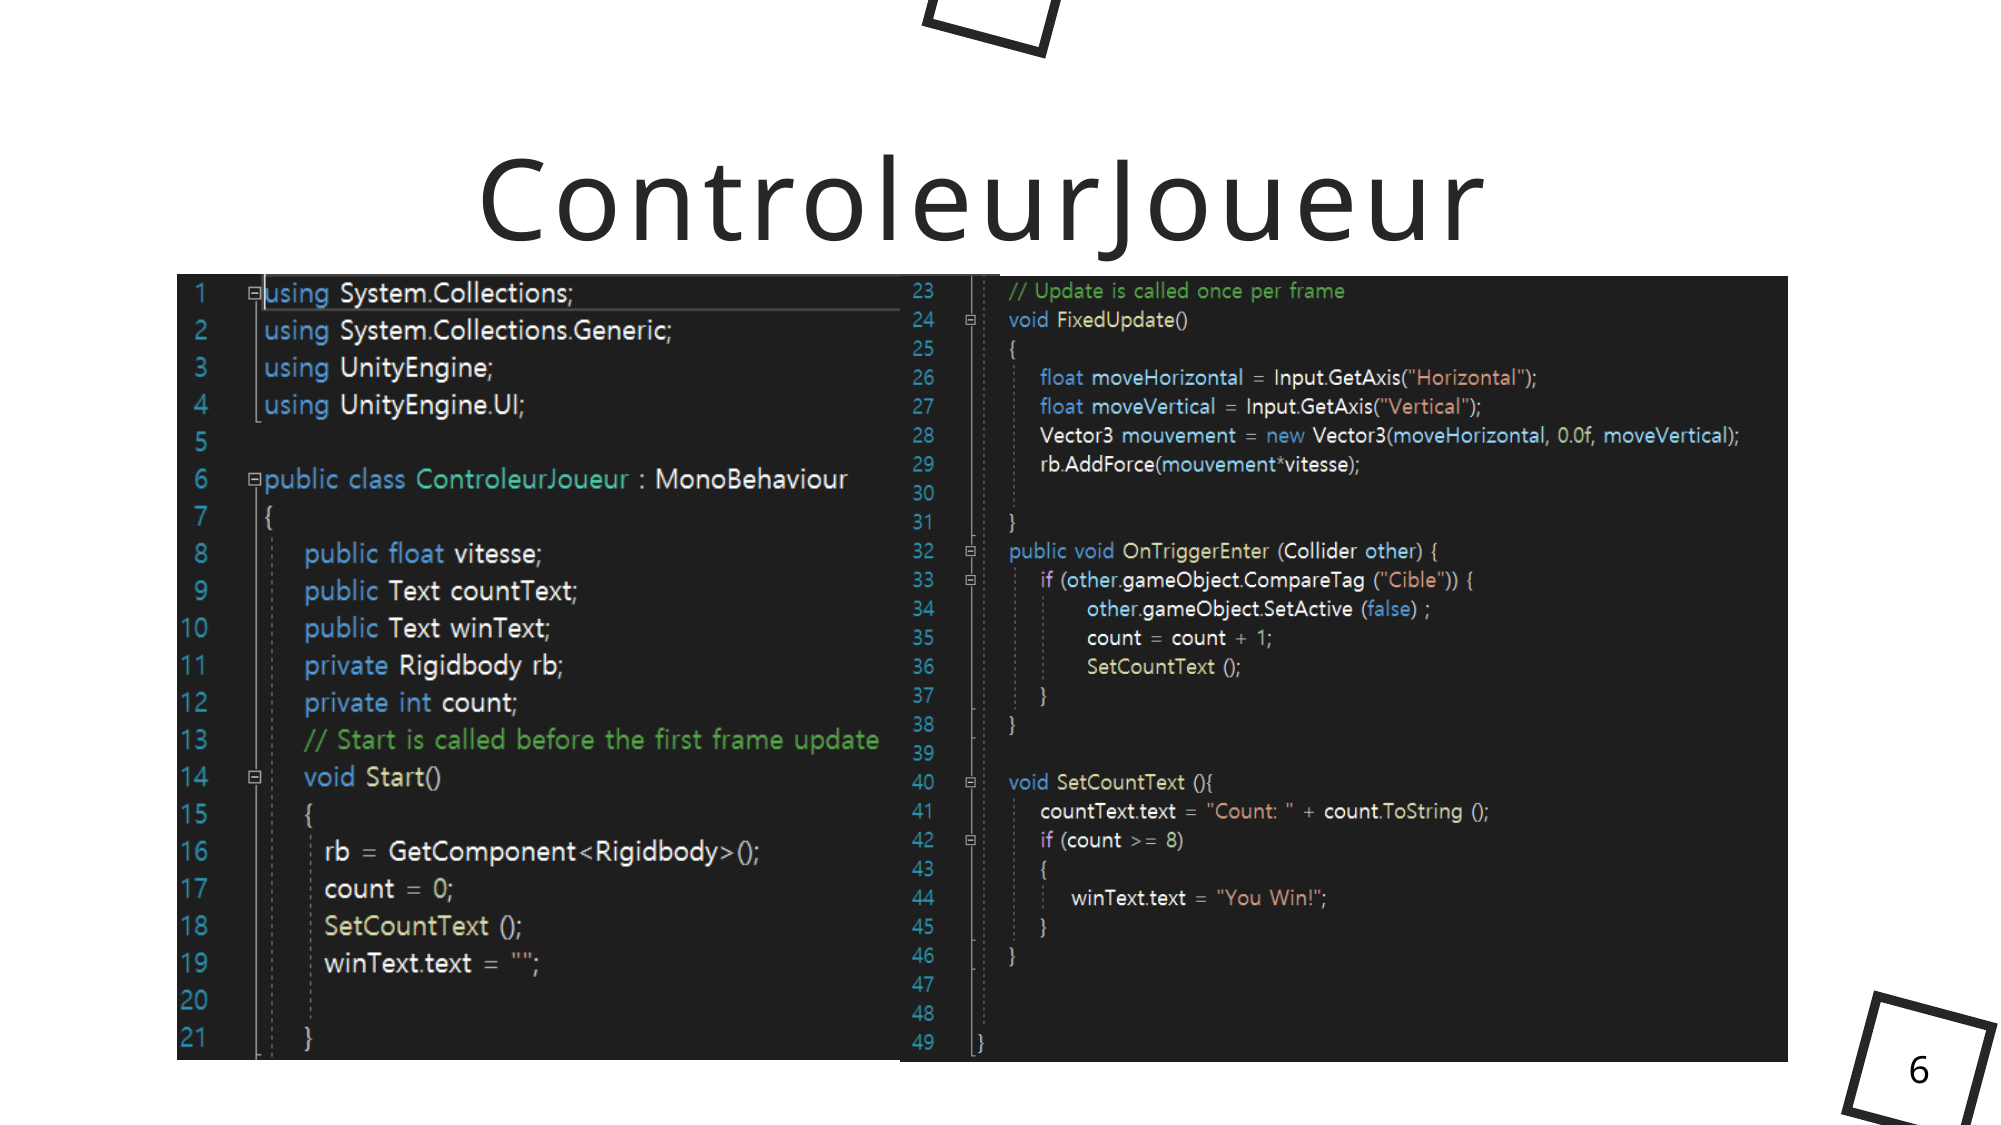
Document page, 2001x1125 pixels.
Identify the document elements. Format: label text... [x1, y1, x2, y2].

picture [177, 274, 1788, 1062]
text_box [926, 0, 1058, 55]
text_box ControleurJoueur [461, 120, 1539, 270]
